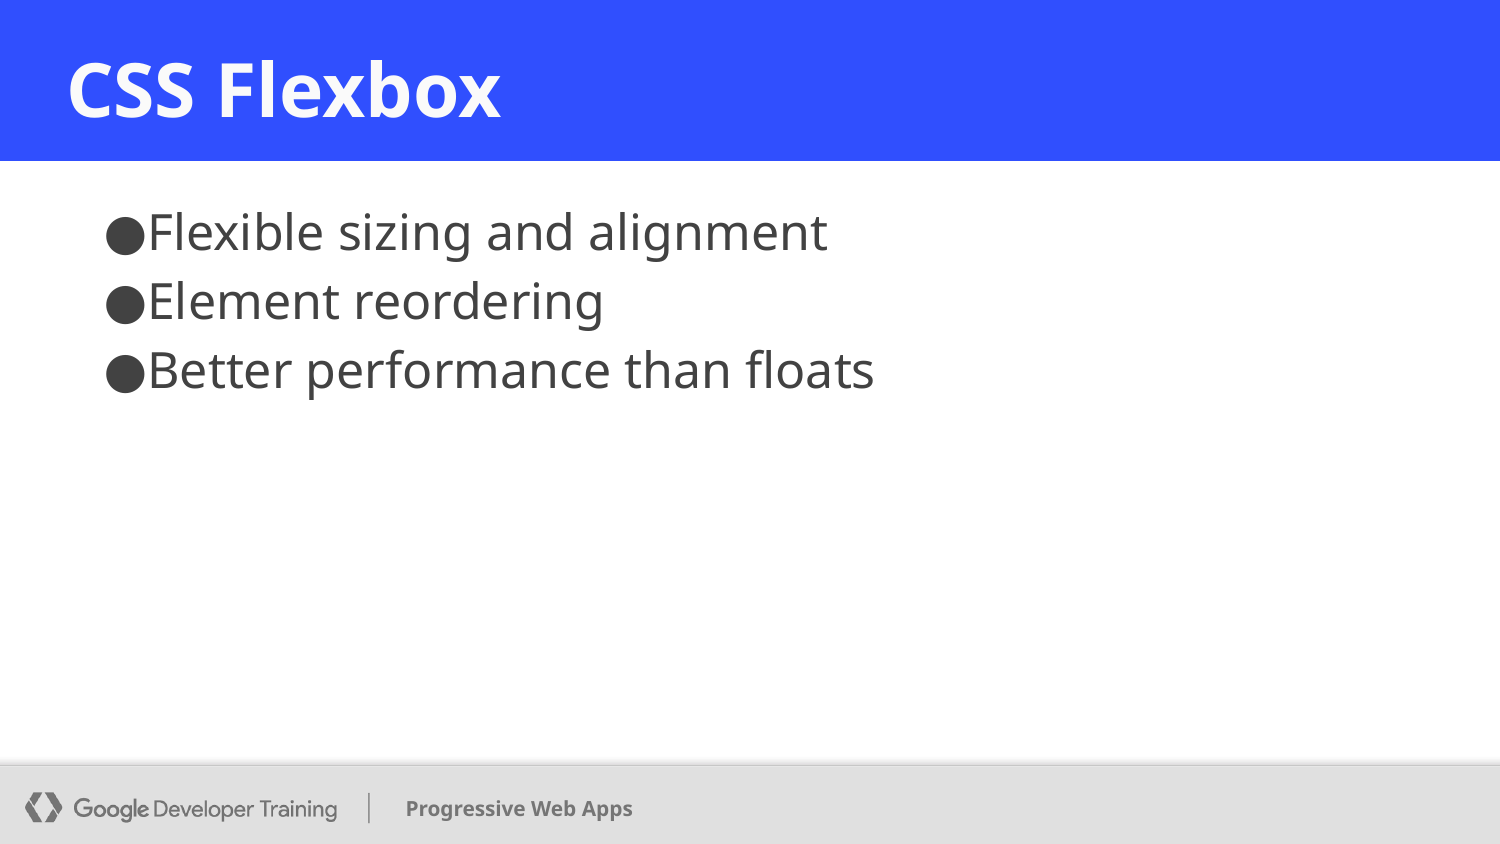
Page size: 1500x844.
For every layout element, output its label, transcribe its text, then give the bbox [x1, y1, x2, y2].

picture [0, 161, 1500, 844]
title CSS Flexbox [51, 27, 1449, 122]
list Flexible sizing and alignment Element reordering Better performance than floats [51, 176, 1449, 737]
